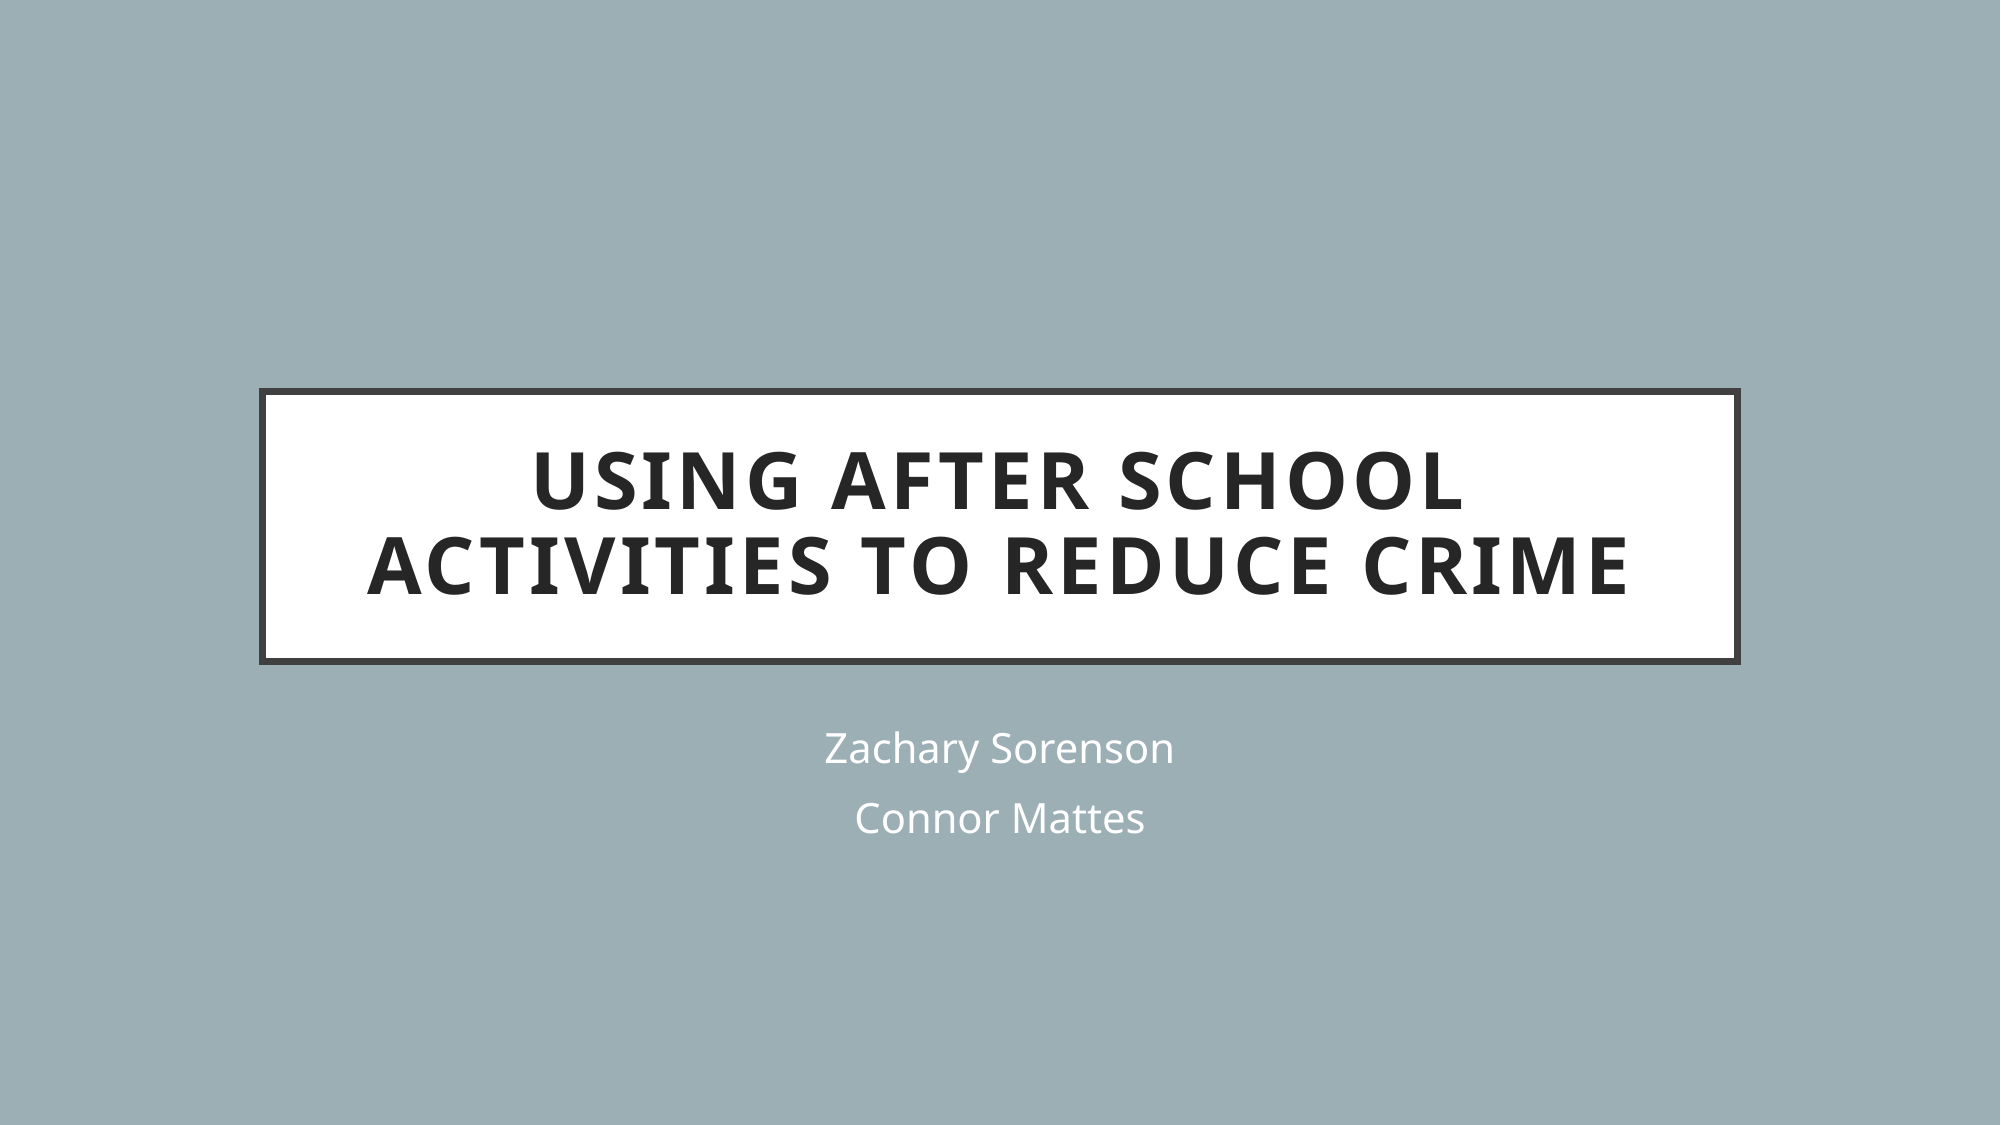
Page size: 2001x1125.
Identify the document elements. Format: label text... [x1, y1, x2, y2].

title Using After School Activities To Reduce Crime [259, 388, 1741, 665]
subtitle Zachary Sorenson Connor Mattes [442, 713, 1558, 918]
